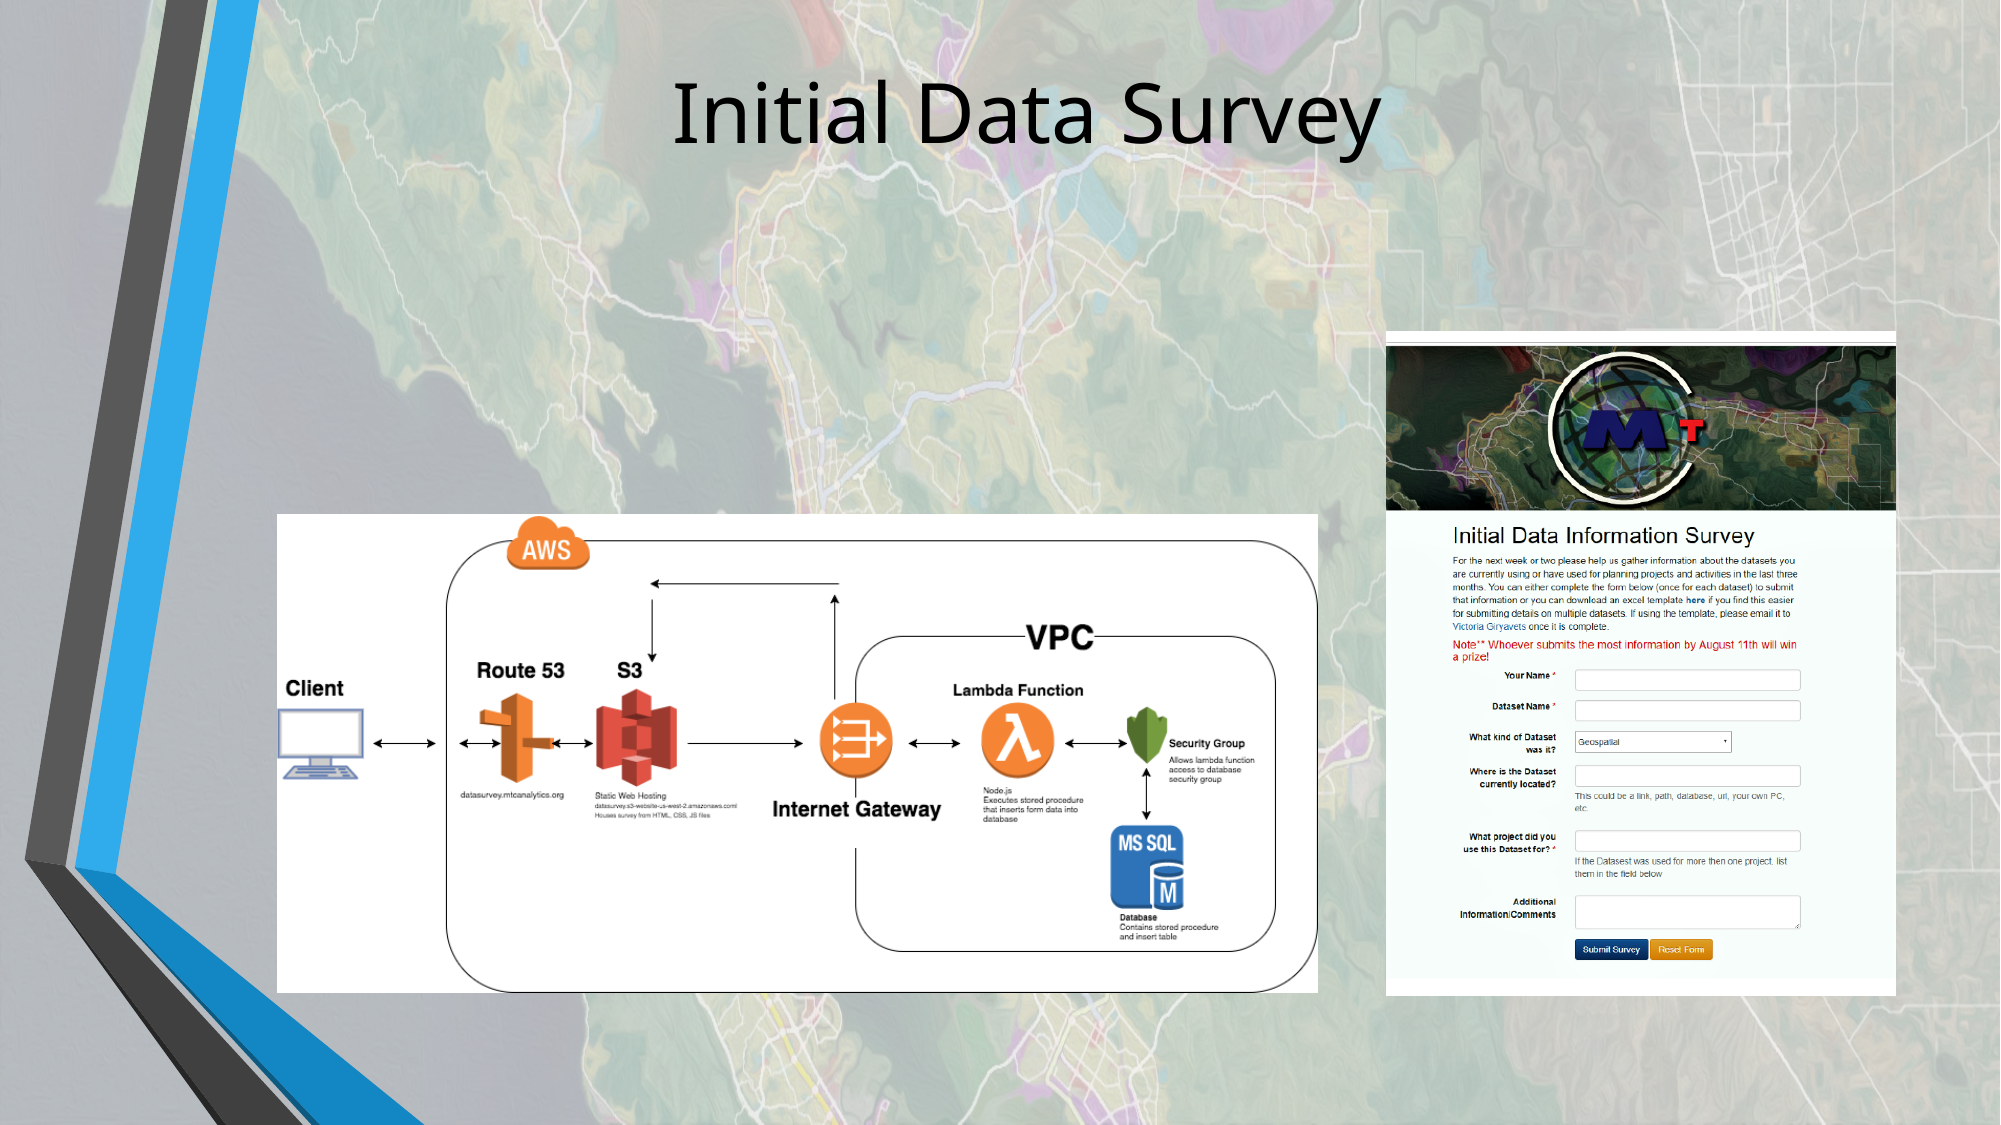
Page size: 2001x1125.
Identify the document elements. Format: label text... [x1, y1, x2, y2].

picture [277, 514, 1318, 993]
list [1385, 331, 1897, 997]
title Initial Data Survey [205, 0, 1849, 220]
